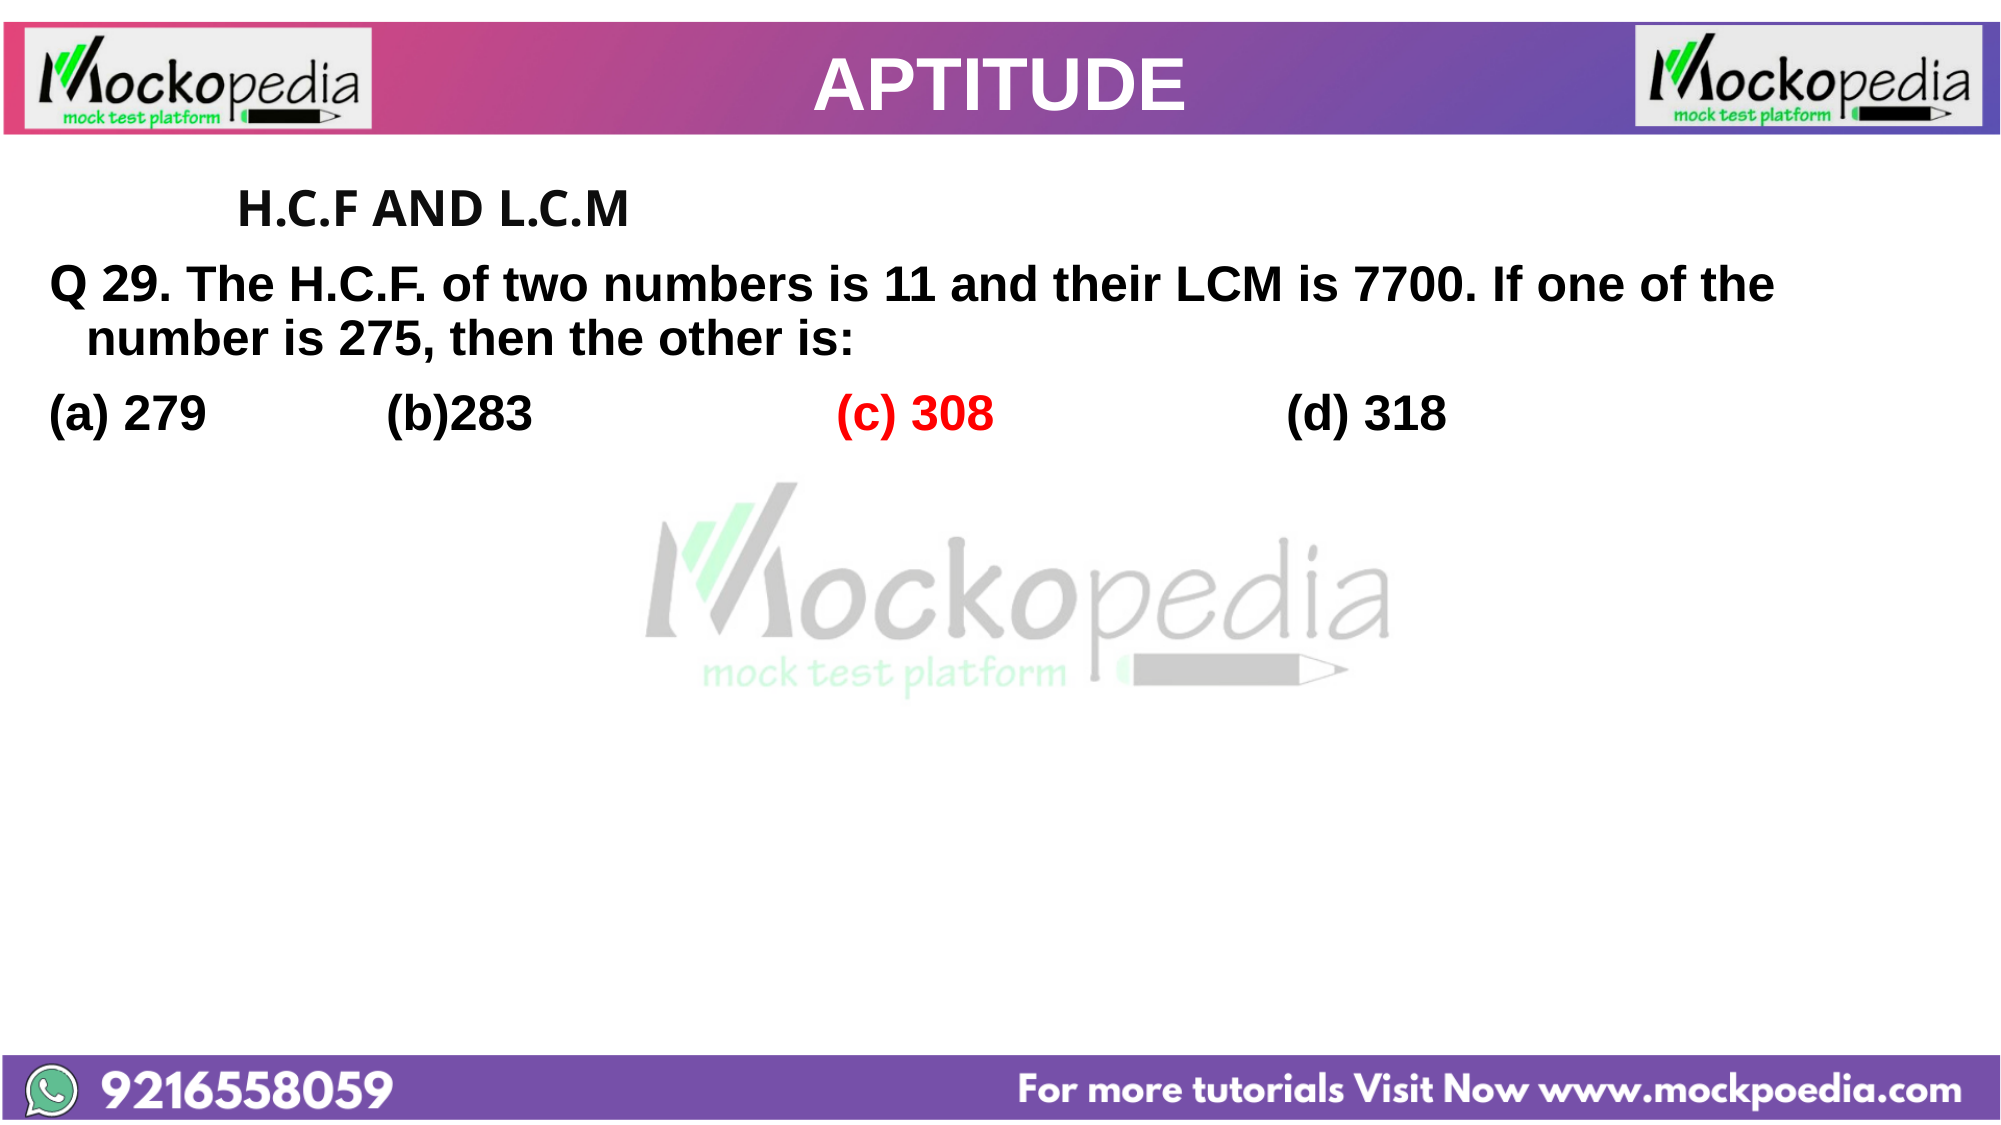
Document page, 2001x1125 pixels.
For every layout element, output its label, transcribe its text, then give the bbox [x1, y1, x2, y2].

picture [0, 0, 2001, 1125]
title APTITUDE [41, 31, 1959, 142]
list H.C.F AND L.C.M Q 29. The H.C.F. of two numbers is 11 and their LCM is 7700. If one of the number is 275, then the other is: (a) 279 (b)283 (c) 308 (d) 318 [33, 175, 1959, 1053]
